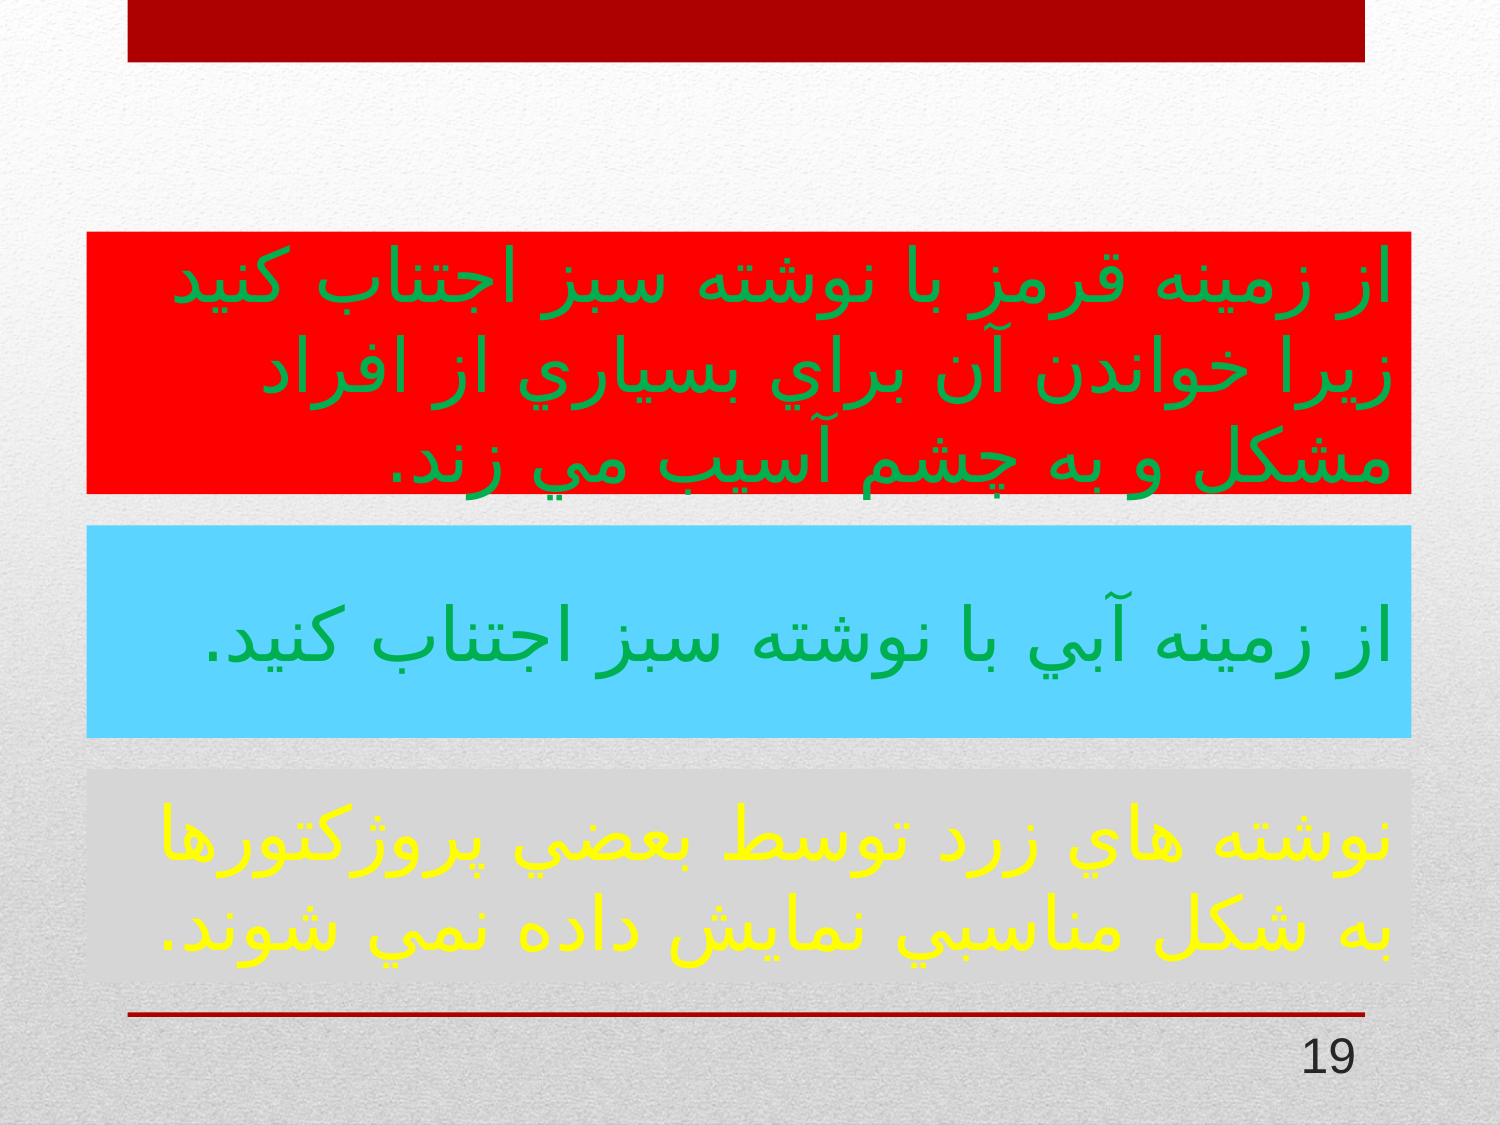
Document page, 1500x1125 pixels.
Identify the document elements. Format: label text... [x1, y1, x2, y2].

text_box نوشته هاي زرد توسط بعضي پروژکتورها به شکل مناسبي نمايش داده نمي شوند. [85, 767, 1413, 983]
text_box از زمينه قرمز با نوشته سبز اجتناب کنيد زيرا خواندن آن براي بسياري از افراد مشکل و به چشم آسيب مي زند. [85, 230, 1413, 496]
text_box از زمينه آبي با نوشته سبز اجتناب کنيد. [85, 524, 1413, 740]
slide_number 19 [1246, 1023, 1372, 1084]
